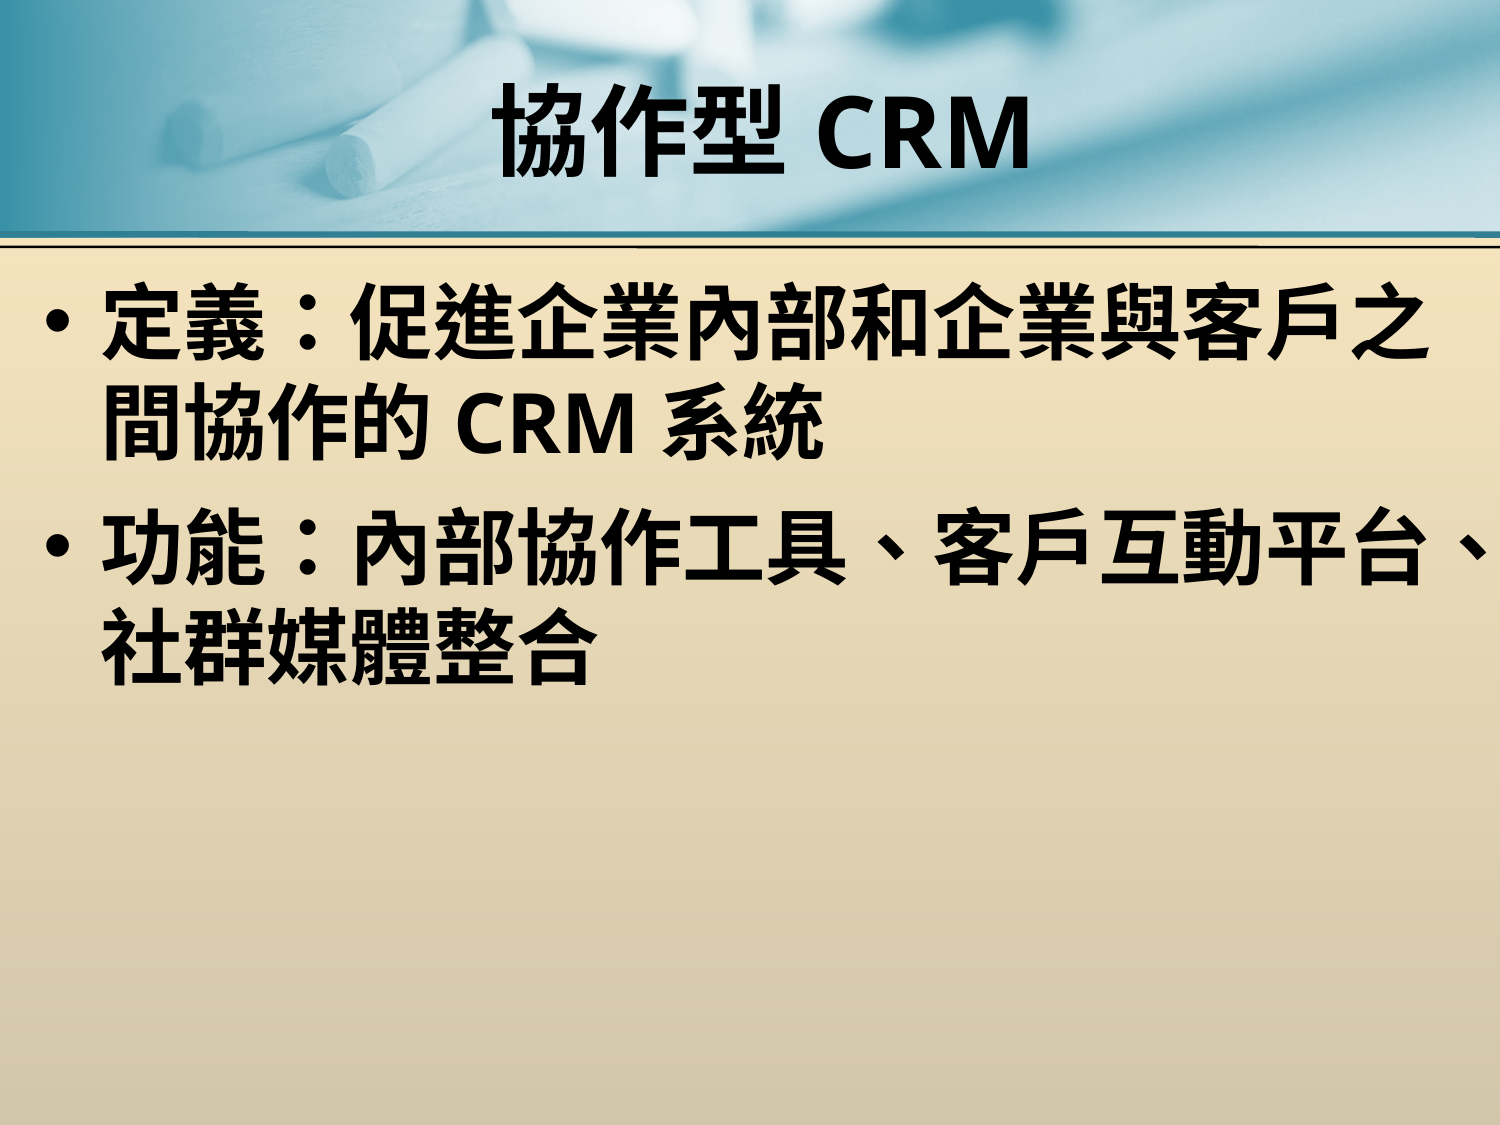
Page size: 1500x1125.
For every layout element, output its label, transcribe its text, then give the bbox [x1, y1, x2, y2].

title 協作型CRM [45, 24, 1481, 233]
list 定義：促進企業內部和企業與客戶之間協作的CRM系統 功能：內部協作工具、客戶互動平台、社群媒體整合 [29, 262, 1481, 1103]
